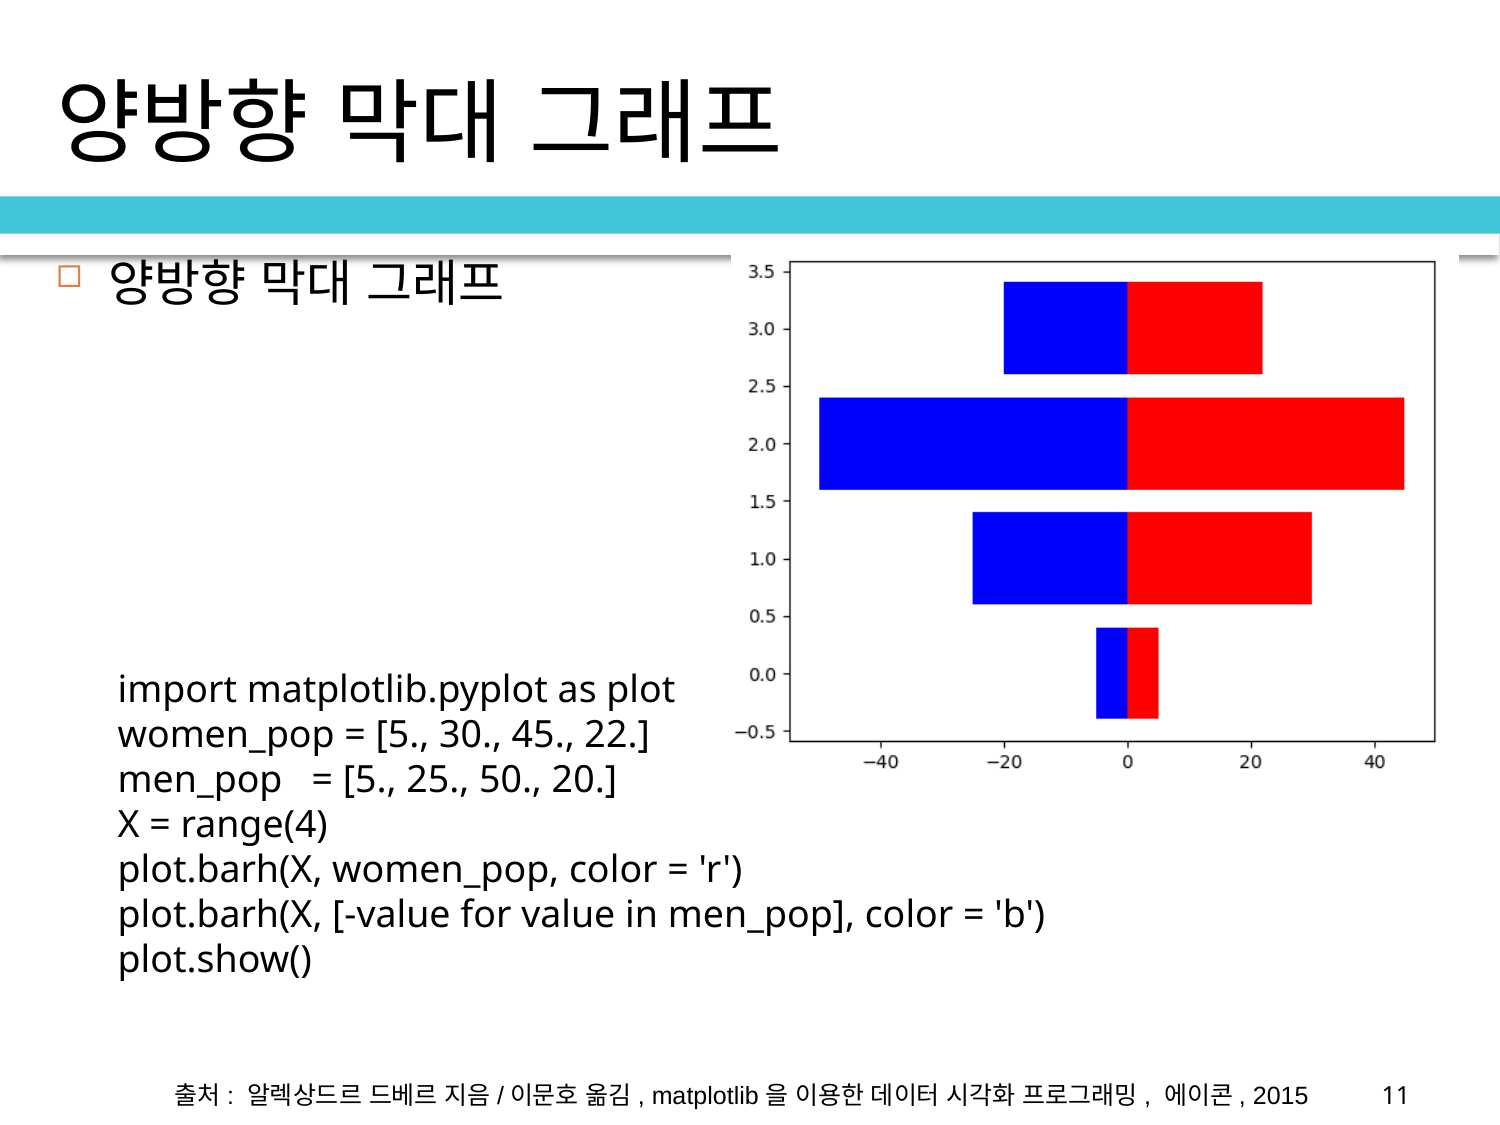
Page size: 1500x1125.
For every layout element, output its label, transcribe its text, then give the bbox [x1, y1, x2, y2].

slide_number 11 [1324, 1072, 1425, 1113]
text_box import matplotlib.pyplot as plot women_pop = [5., 30., 45., 22.] men_pop = [5., 25., 50., 20.] X = range(4) plot.barh(X, women_pop, color = 'r') plot.barh(X, [-value for value in men_pop], color = 'b') plot.show() [102, 657, 1096, 988]
list 양방향 막대 그래프 [41, 243, 1459, 1073]
title 양방향 막대 그래프 [41, 37, 1459, 200]
text_box 출처: 알렉상드르 드베르 지음/이문호 옮김, matplotlib을 이용한 데이터 시각화 프로그래밍, 에이콘, 2015 [160, 1072, 1324, 1118]
picture [731, 243, 1459, 781]
